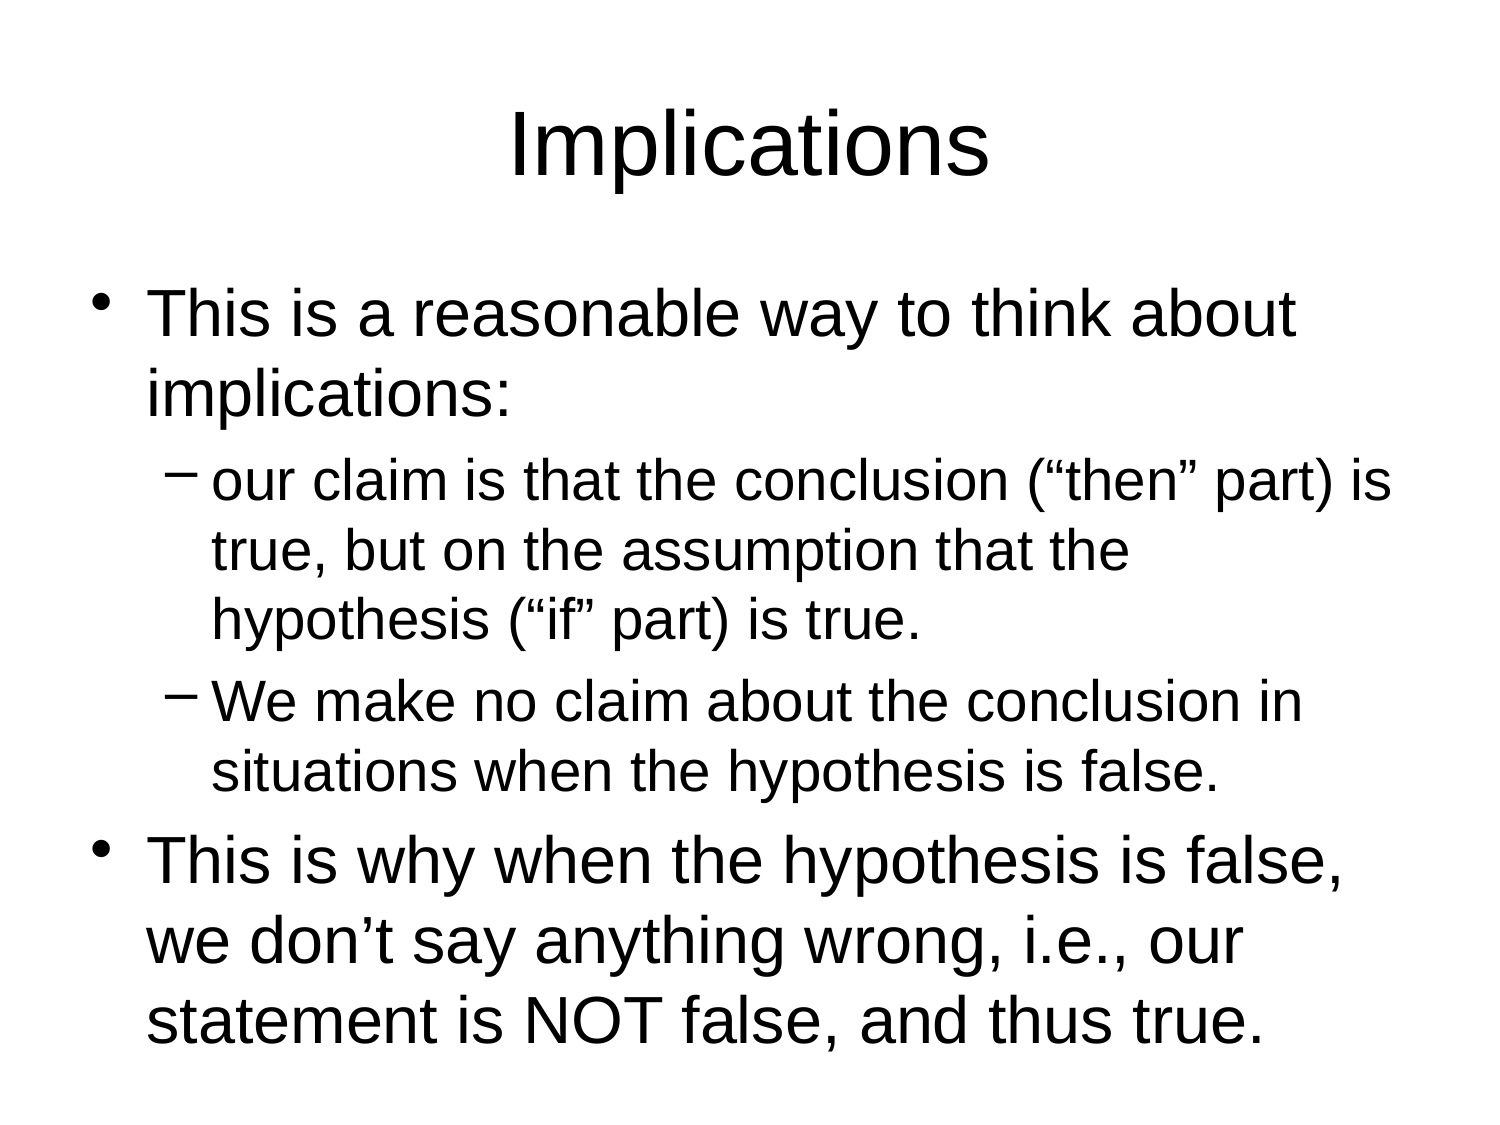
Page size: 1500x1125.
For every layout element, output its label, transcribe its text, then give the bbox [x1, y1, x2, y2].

list This is a reasonable way to think about implications: our claim is that the conclusion (“then” part) is true, but on the assumption that the hypothesis (“if” part) is true. We make no claim about the conclusion in situations when the hypothesis is false. This is why when the hypothesis is false, we don’t say anything wrong, i.e., our statement is NOT false, and thus true. [75, 262, 1425, 1005]
title Implications [75, 45, 1425, 233]
